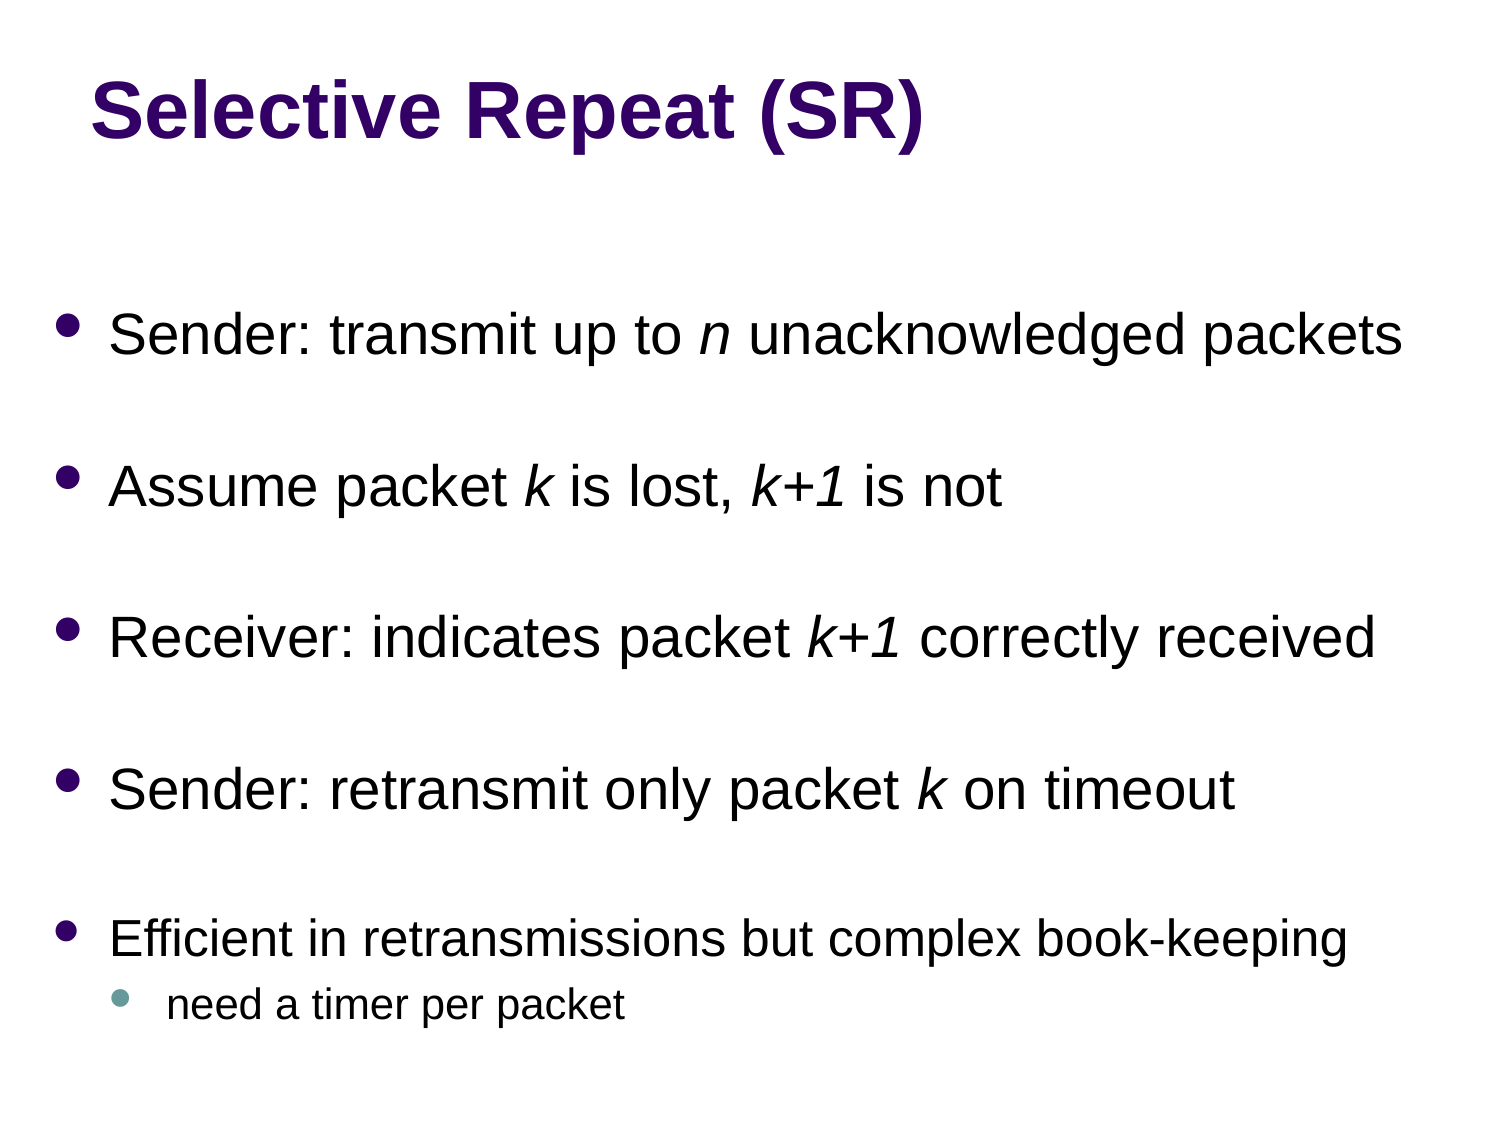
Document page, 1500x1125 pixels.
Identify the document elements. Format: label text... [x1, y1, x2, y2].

list Sender: transmit up to n unacknowledged packets Assume packet k is lost, k+1 is not Receiver: indicates packet k+1 correctly received Sender: retransmit only packet k on timeout Efficient in retransmissions but complex book-keeping need a timer per packet [37, 288, 1463, 1013]
title Selective Repeat (SR) [75, 20, 1425, 163]
